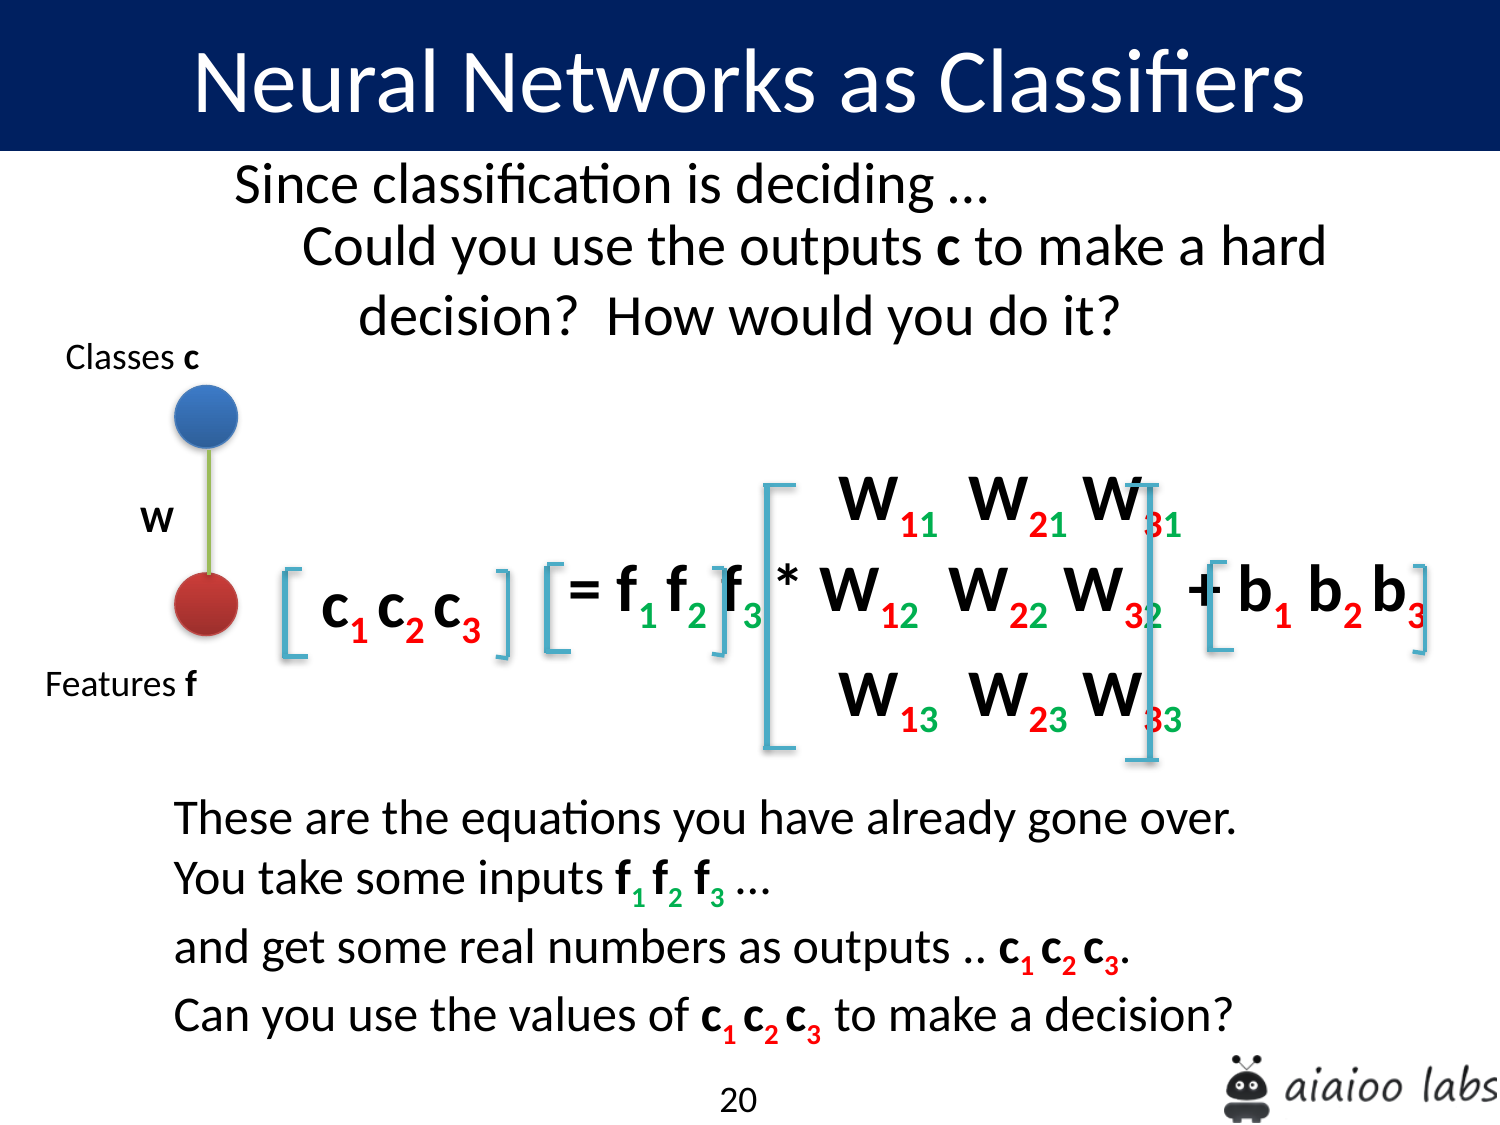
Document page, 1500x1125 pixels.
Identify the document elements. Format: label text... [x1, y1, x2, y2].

text_box W [125, 487, 190, 548]
text_box [174, 385, 239, 449]
picture [1224, 1055, 1497, 1123]
text_box Features f [30, 651, 212, 712]
text_box [174, 572, 239, 637]
text_box c1 c2 c3 [306, 553, 496, 659]
list Could you use the outputs c to make a hard decision? How would you do it? W11 W21 W31 = f1 f2 f3 * W12 W22 W32 + b1 b2 b3 W13 W23 W33 [287, 200, 1450, 1088]
text_box 1 [288, 571, 300, 654]
text_box Since classification is deciding … [220, 137, 1004, 223]
text_box 1 [551, 566, 563, 649]
text_box 1 [770, 487, 795, 746]
text_box These are the equations you have already gone over. You take some inputs f1 f2 f3 … and get some real numbers as outputs .. c1 c2 c3. Can you use the values of c1 c2 c3 to make a decision? [158, 777, 1254, 1058]
text_box Classes c [50, 324, 215, 385]
text_box Neural Networks as Classifiers [0, 0, 1500, 151]
